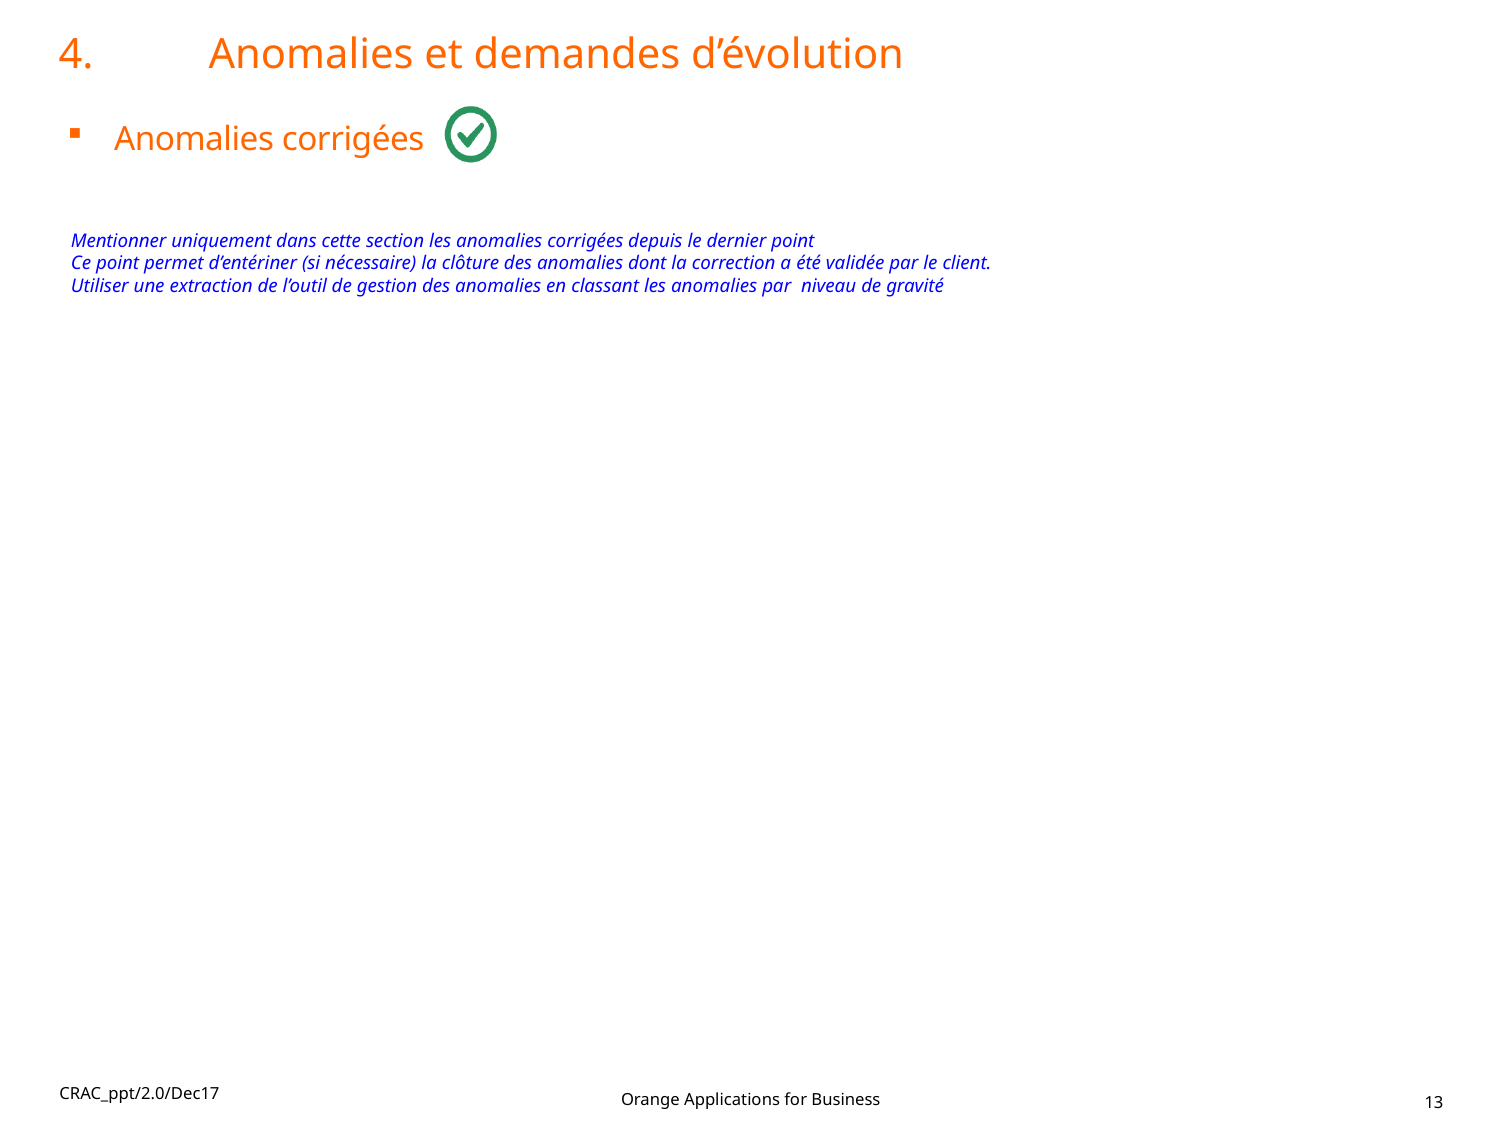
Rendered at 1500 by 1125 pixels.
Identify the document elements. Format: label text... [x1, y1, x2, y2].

text_box Anomalies corrigées [67, 122, 1457, 220]
text_box 4. Anomalies et demandes d’évolution [58, 32, 1448, 167]
text_box Mentionner uniquement dans cette section les anomalies corrigées depuis le dernier point Ce point permet d’entériner (si nécessaire) la clôture des anomalies dont la correction a été validée par le client. Utiliser une extraction de l’outil de gestion des anomalies en classant les anomalies par niveau de gravité [55, 220, 1497, 304]
picture [440, 101, 501, 167]
